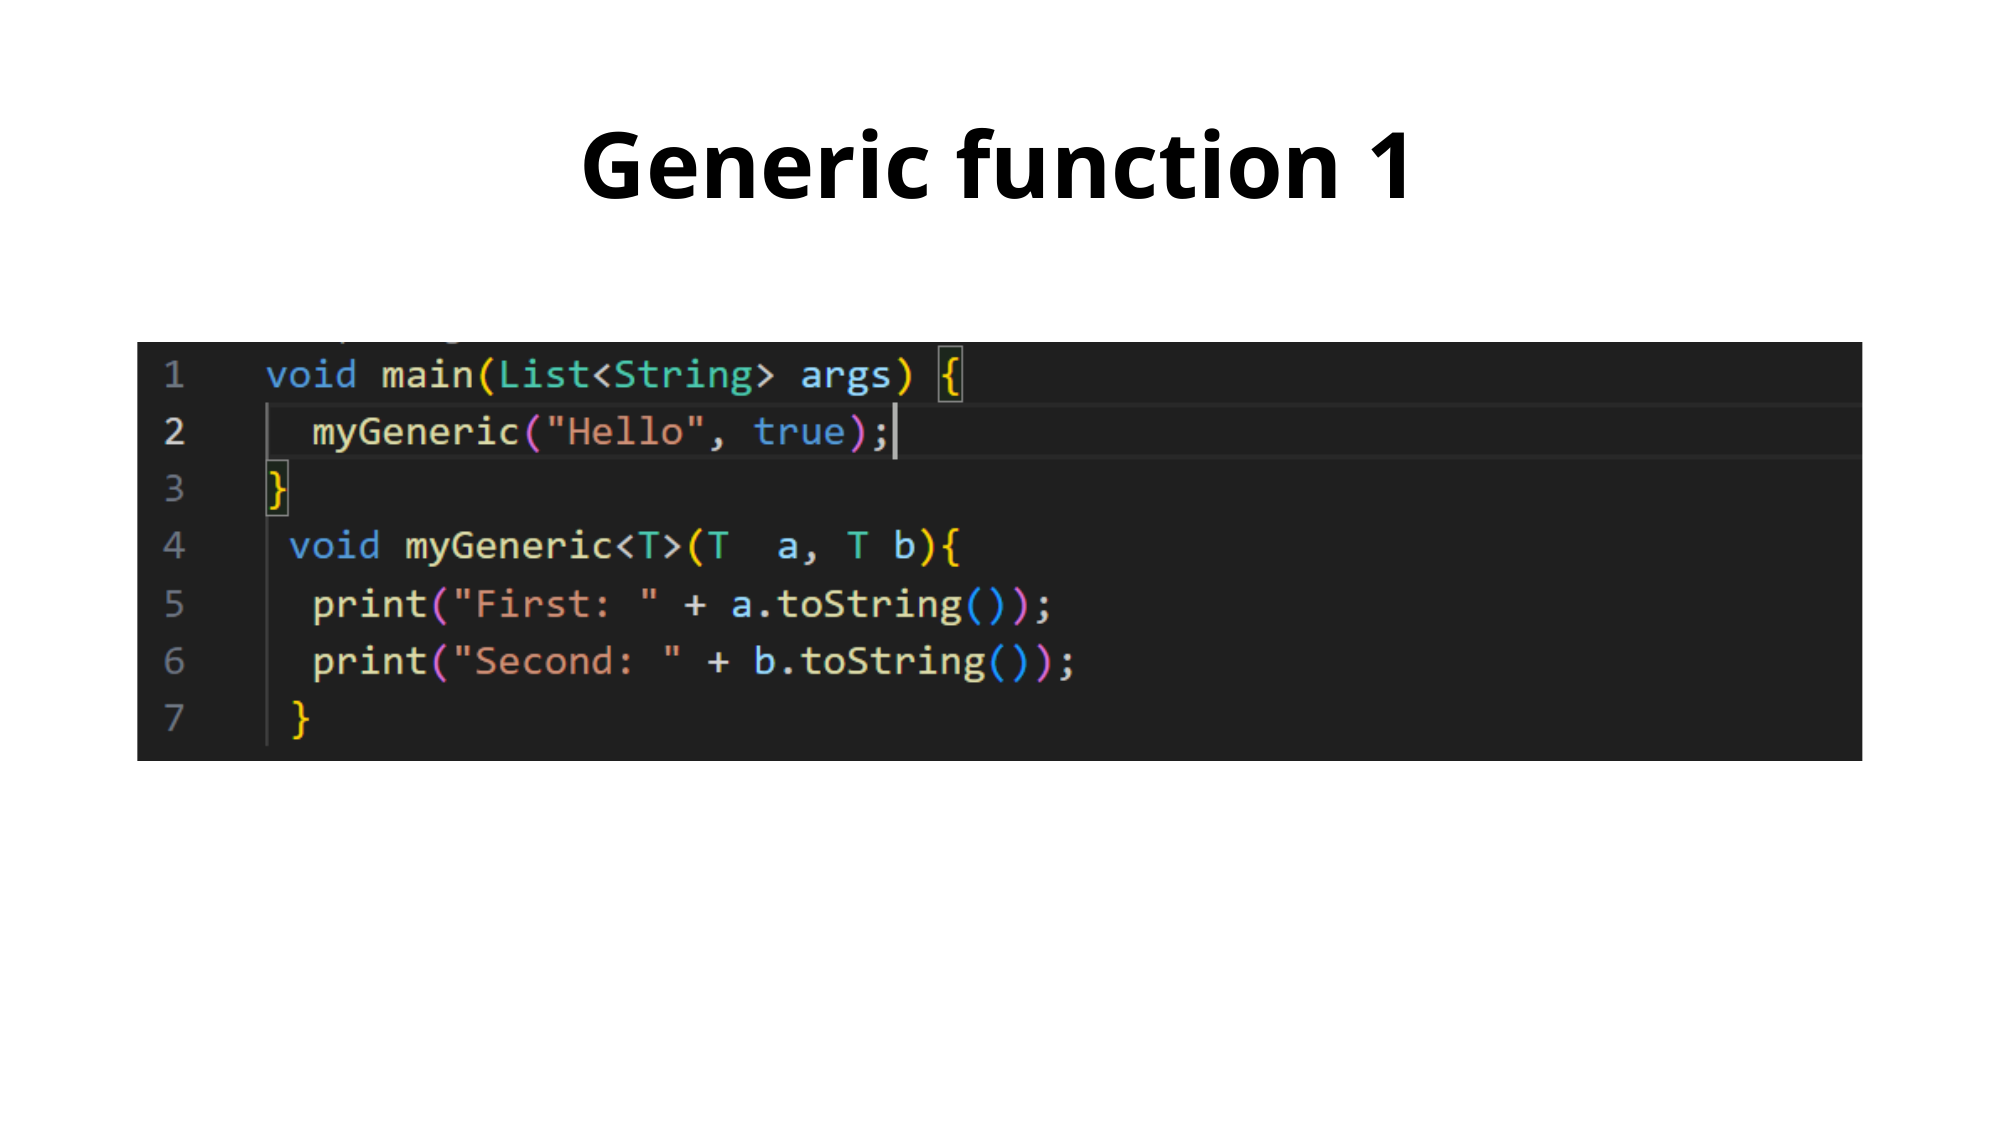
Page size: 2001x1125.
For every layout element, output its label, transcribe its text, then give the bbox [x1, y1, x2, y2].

title Generic function 1 [137, 59, 1863, 278]
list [137, 342, 1863, 761]
